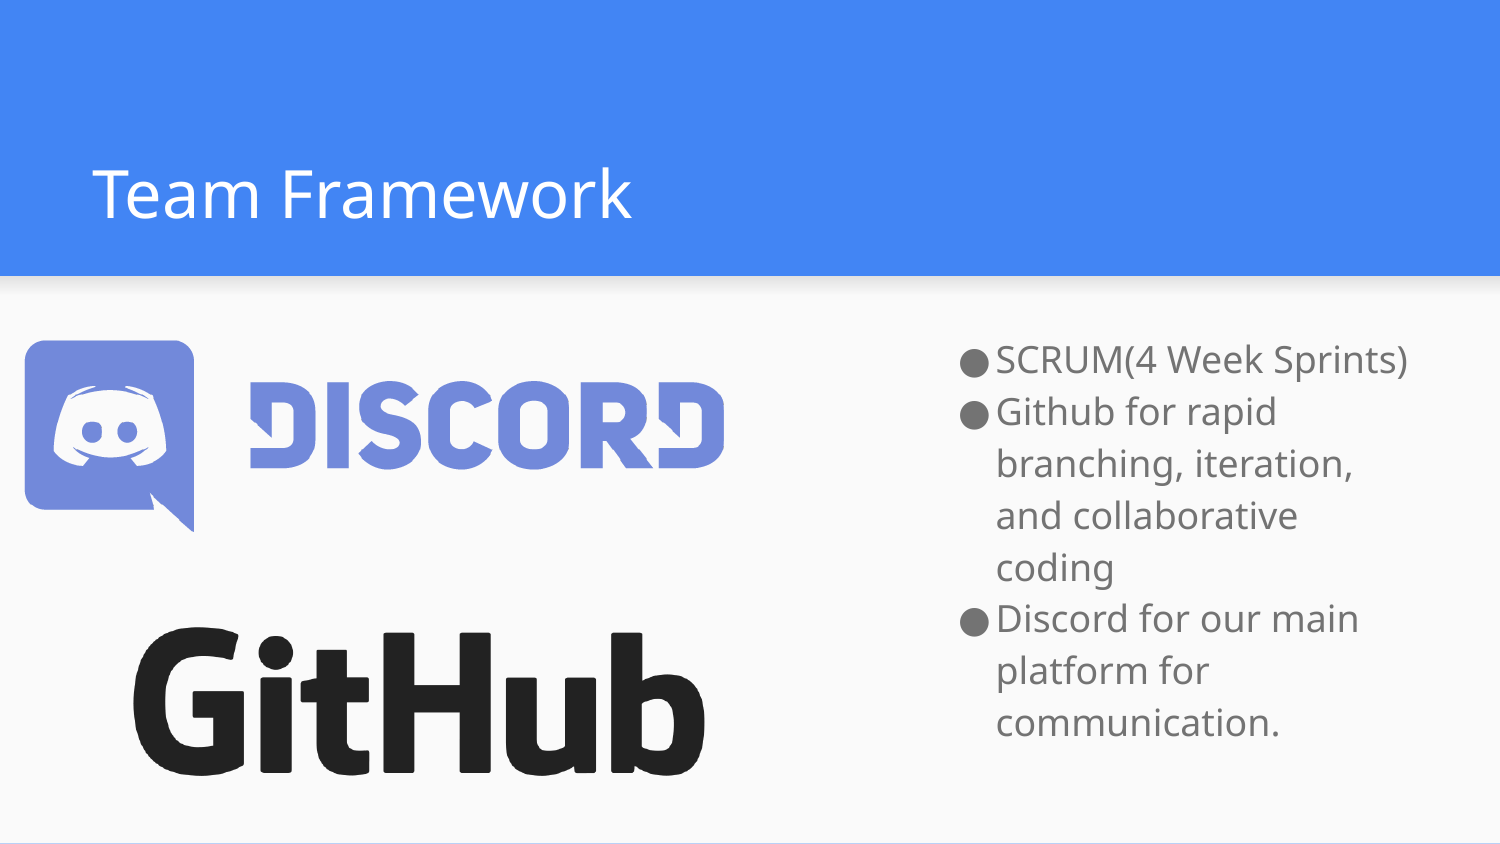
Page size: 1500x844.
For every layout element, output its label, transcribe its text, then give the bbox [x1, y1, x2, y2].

list SCRUM(4 Week Sprints) Github for rapid branching, iteration, and collaborative coding Discord for our main platform for communication. [905, 314, 1427, 760]
picture [133, 626, 705, 777]
title Team Framework [77, 121, 1427, 248]
picture [24, 340, 724, 532]
